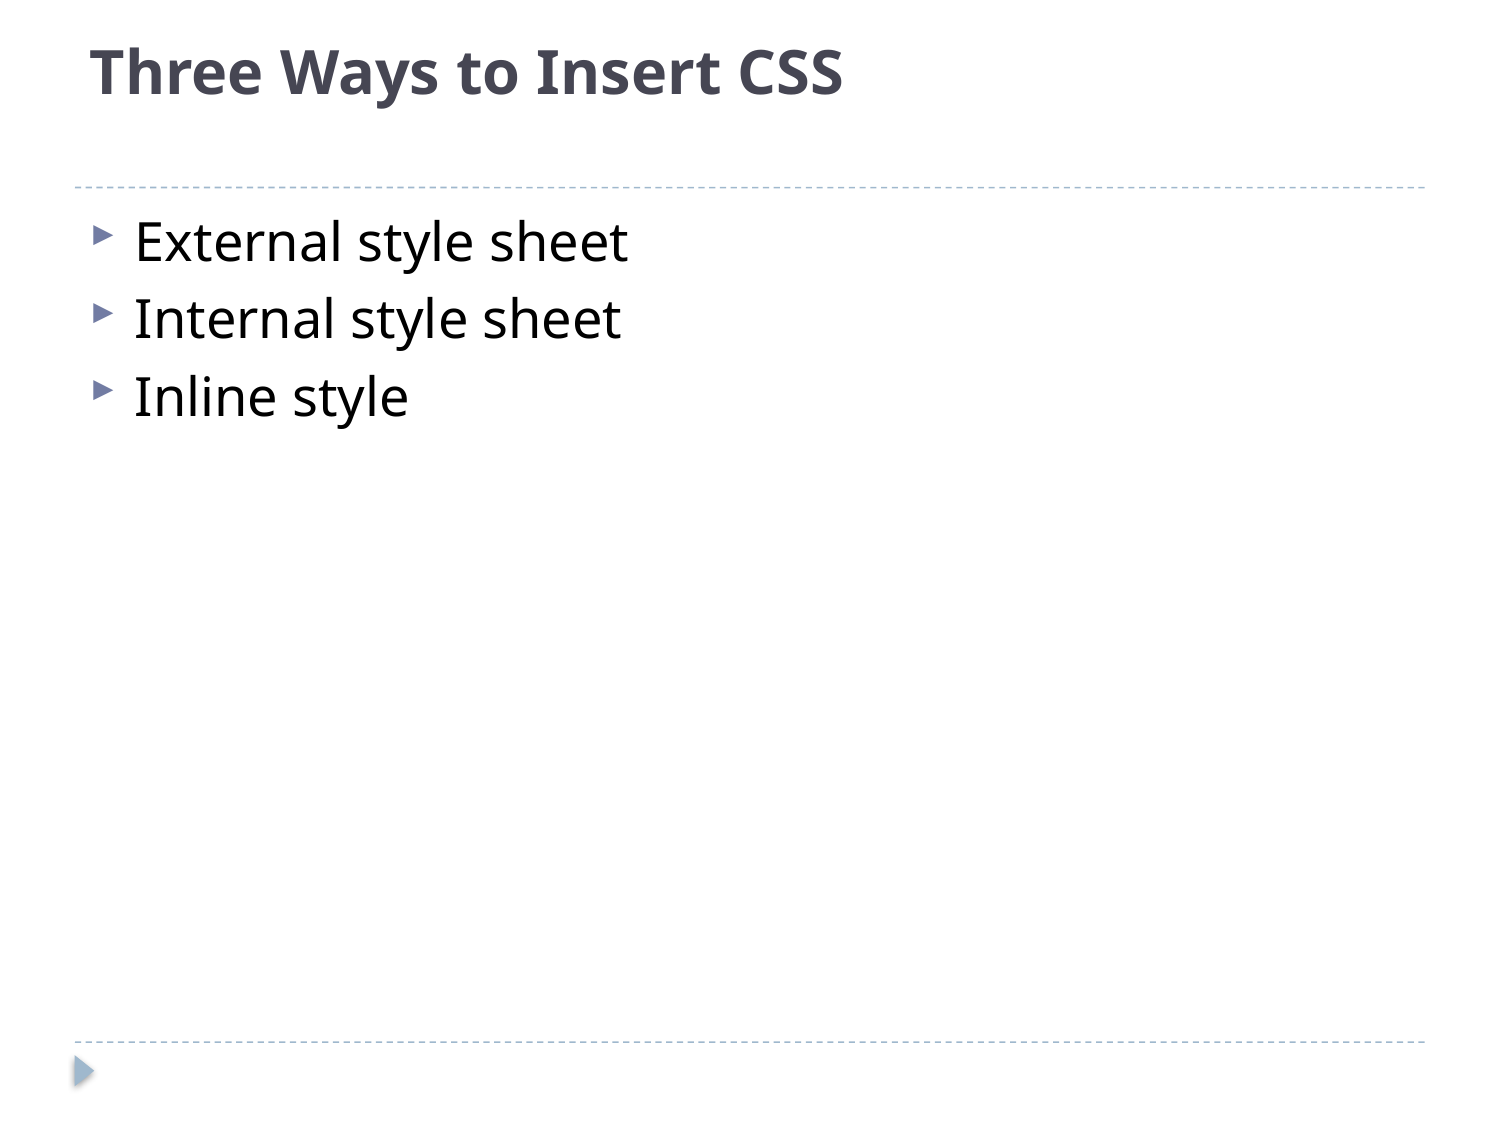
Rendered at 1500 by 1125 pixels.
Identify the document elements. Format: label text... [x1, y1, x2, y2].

list External style sheet Internal style sheet Inline style [75, 200, 1425, 1010]
title Three Ways to Insert CSS [75, 24, 1425, 188]
